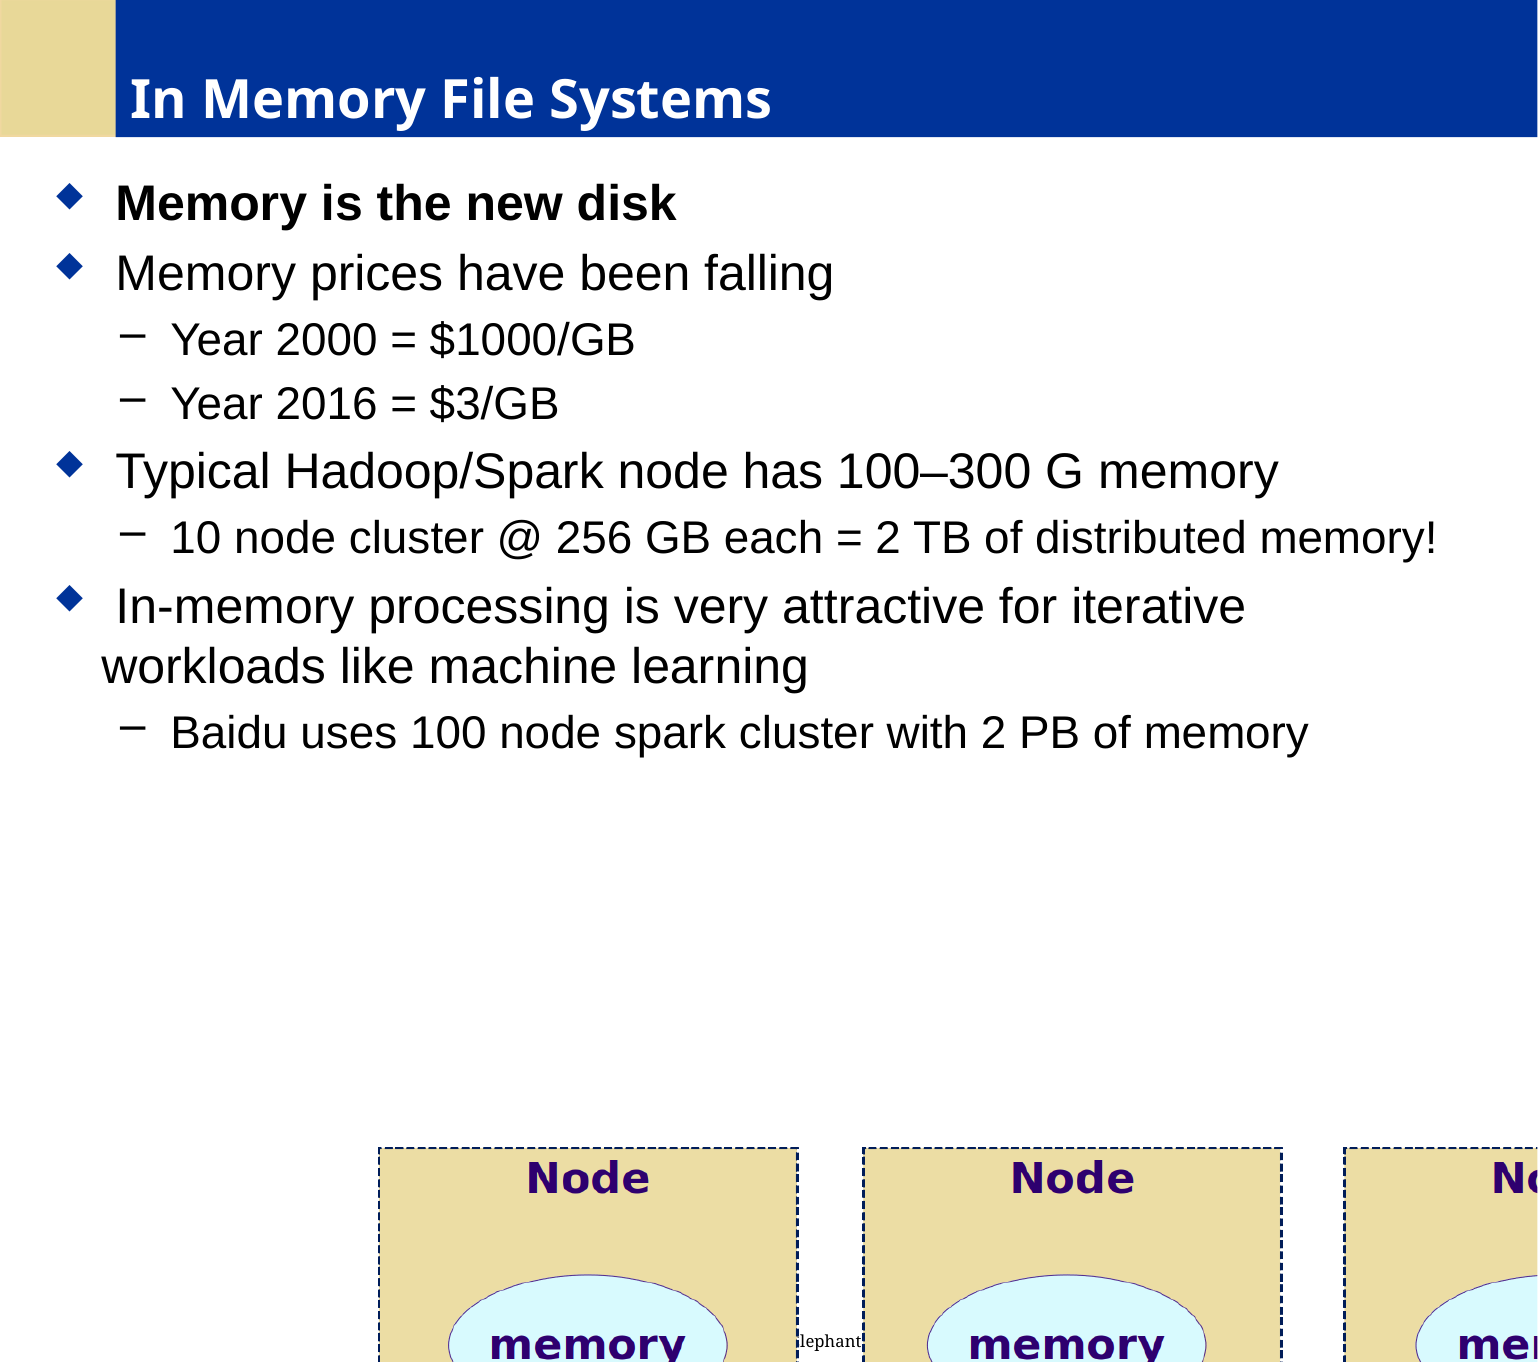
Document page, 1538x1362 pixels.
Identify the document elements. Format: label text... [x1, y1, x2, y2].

title In Memory File Systems [115, 0, 1538, 138]
picture [377, 1147, 1538, 1362]
picture [0, 0, 115, 137]
list Memory is the new disk Memory prices have been falling Year 2000 = $1000/GB Year 2016 = $3/GB Typical Hadoop/Spark node has 100–300 G memory 10 node cluster @ 256 GB each = 2 TB of distributed memory! In-memory processing is very attractive for iterative workloads like machine learning Baidu uses 100 node spark cluster with 2 PB of memory [38, 162, 1500, 1284]
